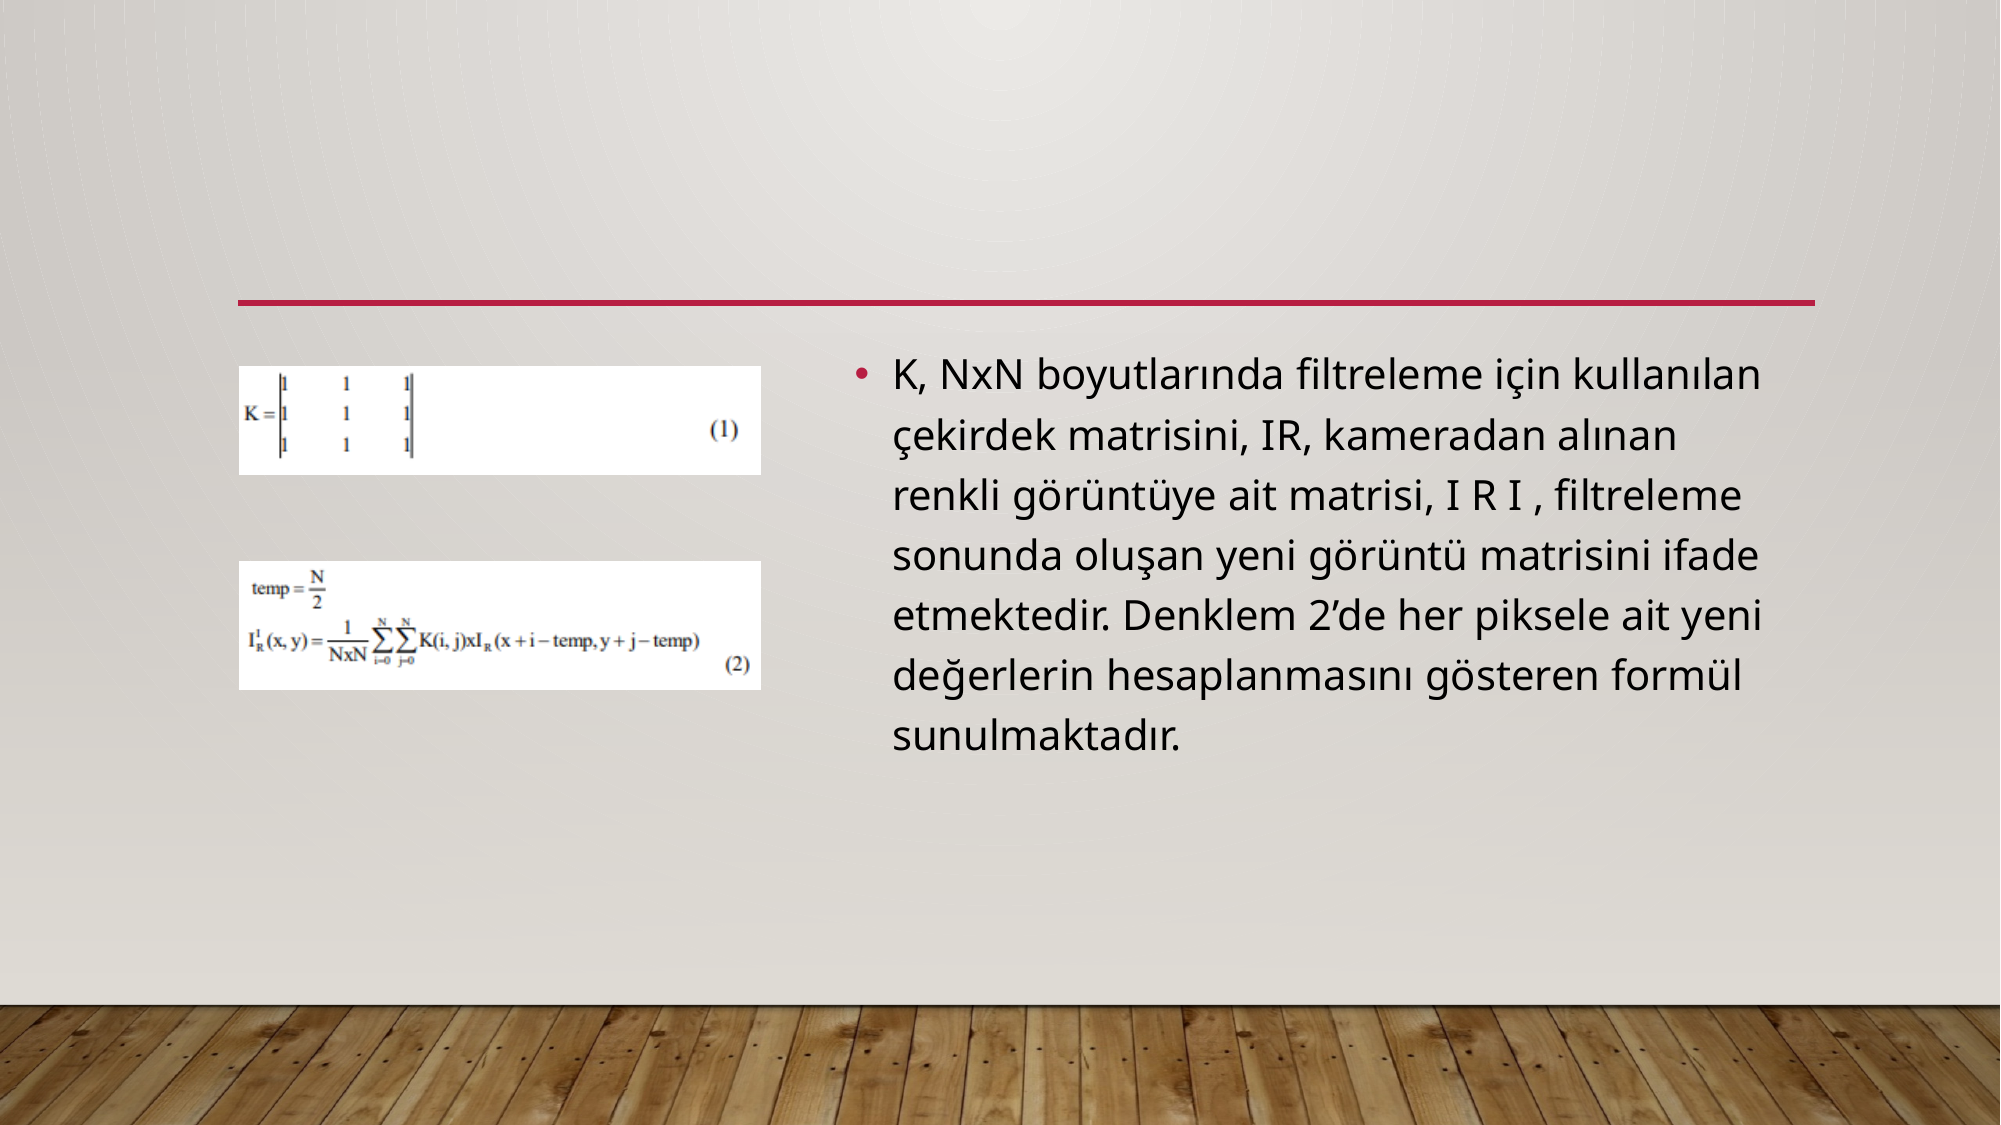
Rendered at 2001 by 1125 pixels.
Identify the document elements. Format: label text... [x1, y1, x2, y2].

picture [0, 1005, 2000, 1125]
picture [239, 366, 762, 475]
picture [239, 561, 762, 690]
list K, NxN boyutlarında filtreleme için kullanılan çekirdek matrisini, IR, kameradan alınan renkli görüntüye ait matrisi, I R I , filtreleme sonunda oluşan yeni görüntü matrisini ifade etmektedir. Denklem 2’de her piksele ait yeni değerlerin hesaplanmasını gösteren formül sunulmaktadır. [839, 330, 1814, 897]
